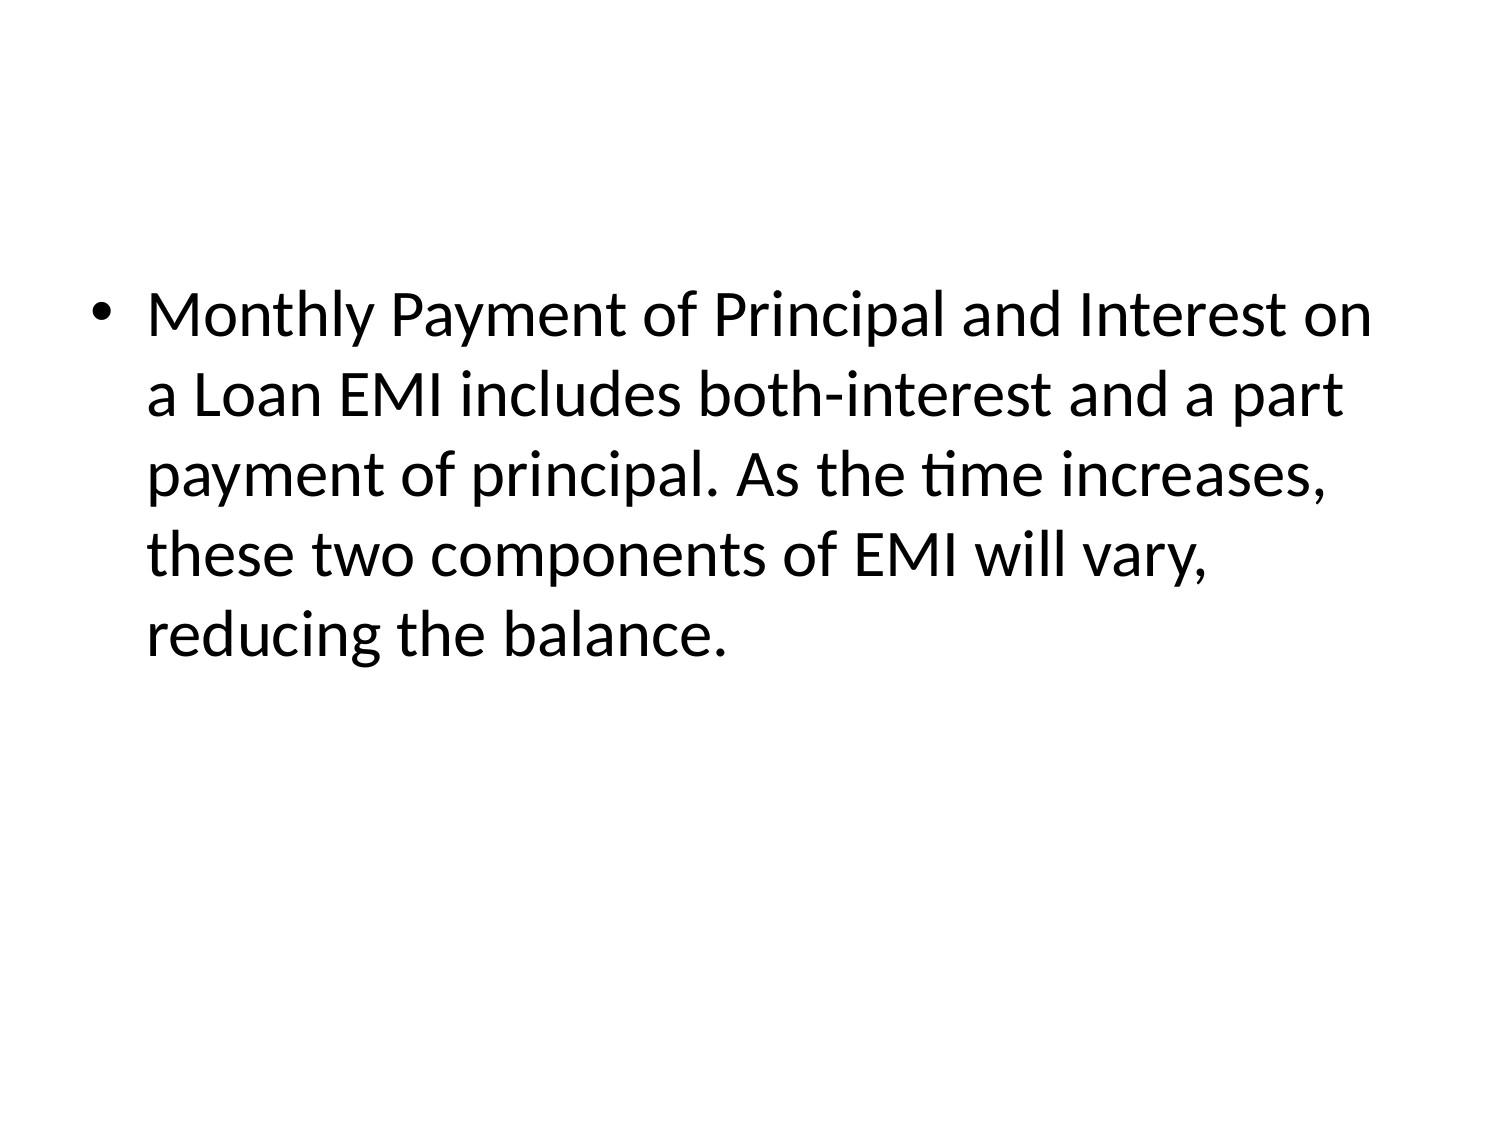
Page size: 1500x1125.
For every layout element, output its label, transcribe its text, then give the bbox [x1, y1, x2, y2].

list Monthly Payment of Principal and Interest on a Loan EMI includes both-interest and a part payment of principal. As the time increases, these two components of EMI will vary, reducing the balance. [75, 262, 1425, 1005]
